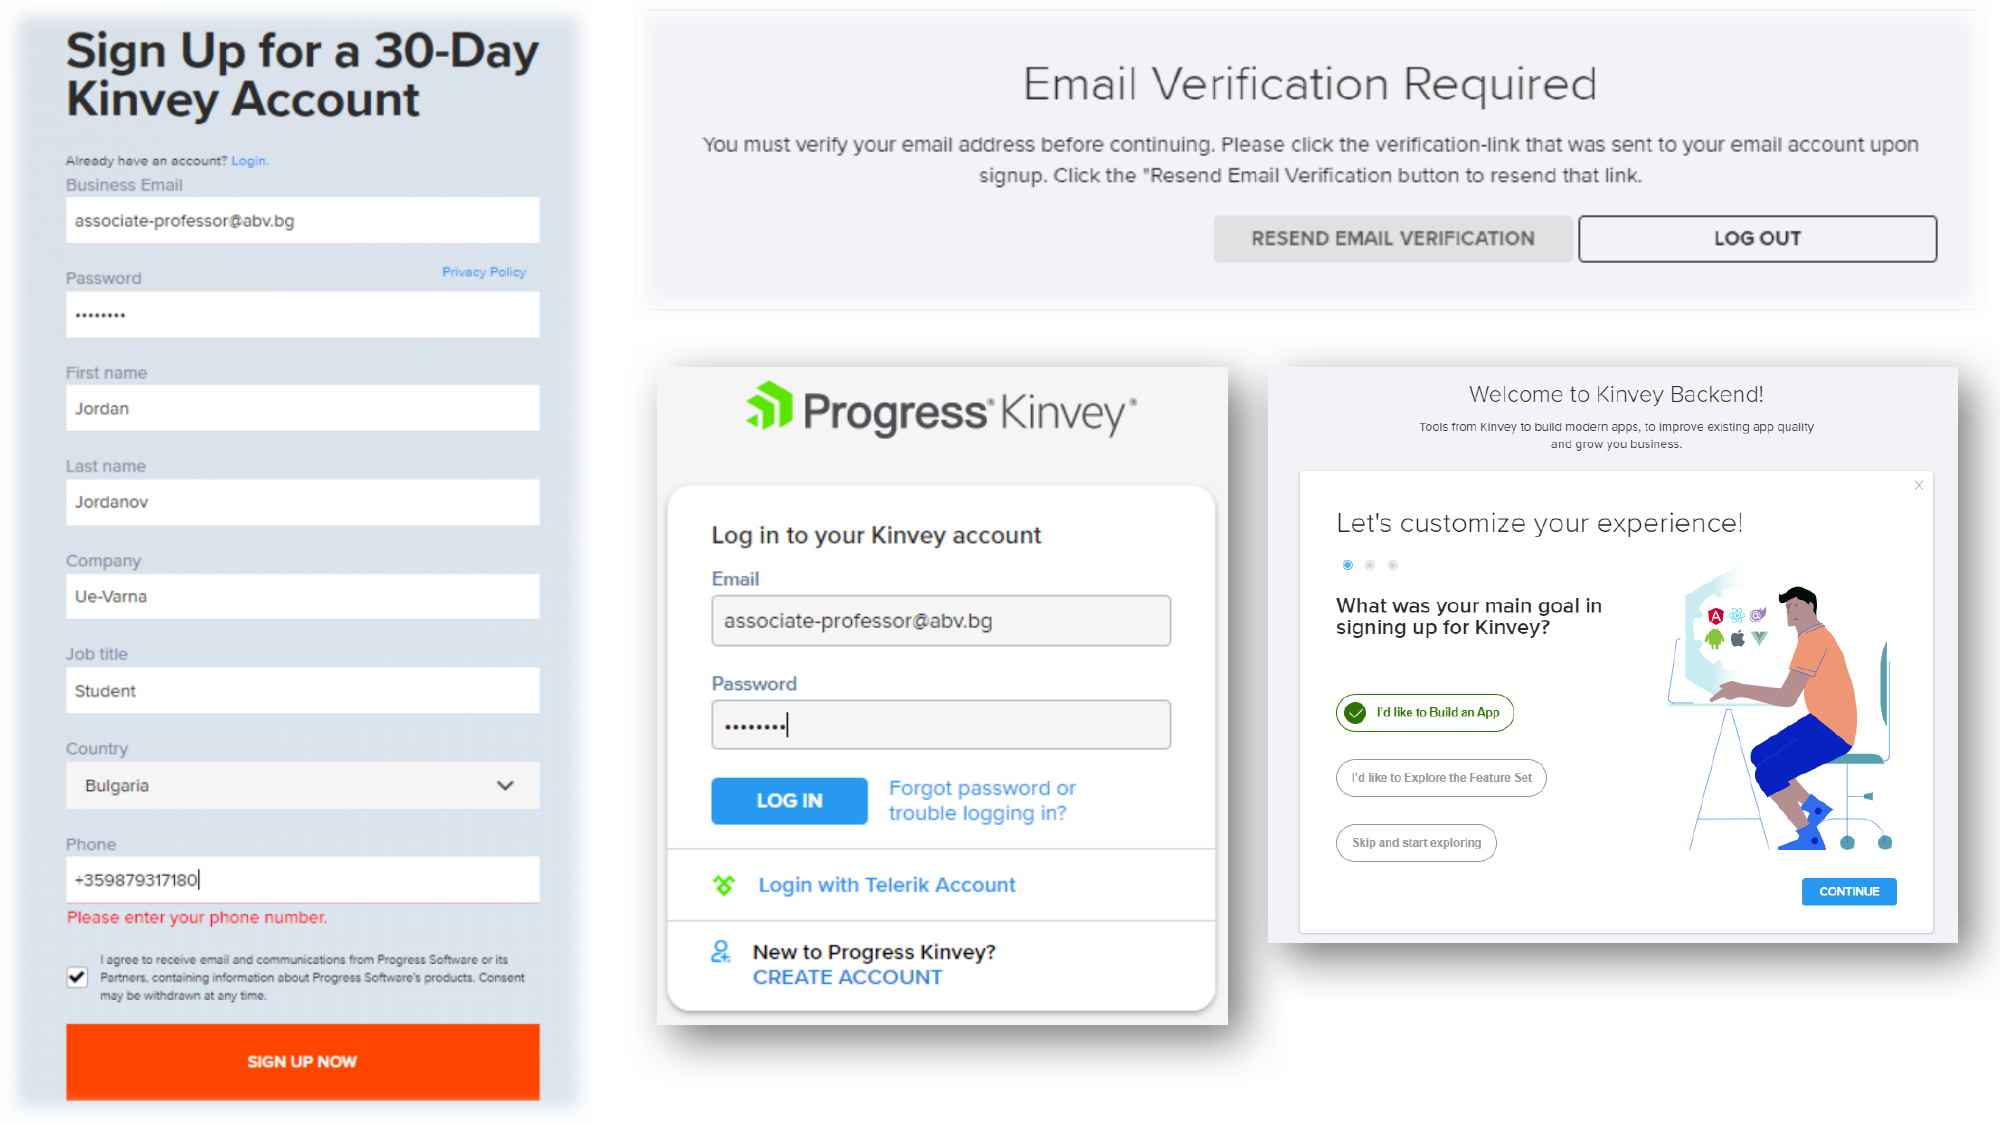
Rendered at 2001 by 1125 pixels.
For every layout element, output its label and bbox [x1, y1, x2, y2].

picture [1268, 367, 1958, 943]
picture [0, 0, 595, 1125]
picture [657, 367, 1228, 1025]
picture [630, 0, 1989, 319]
